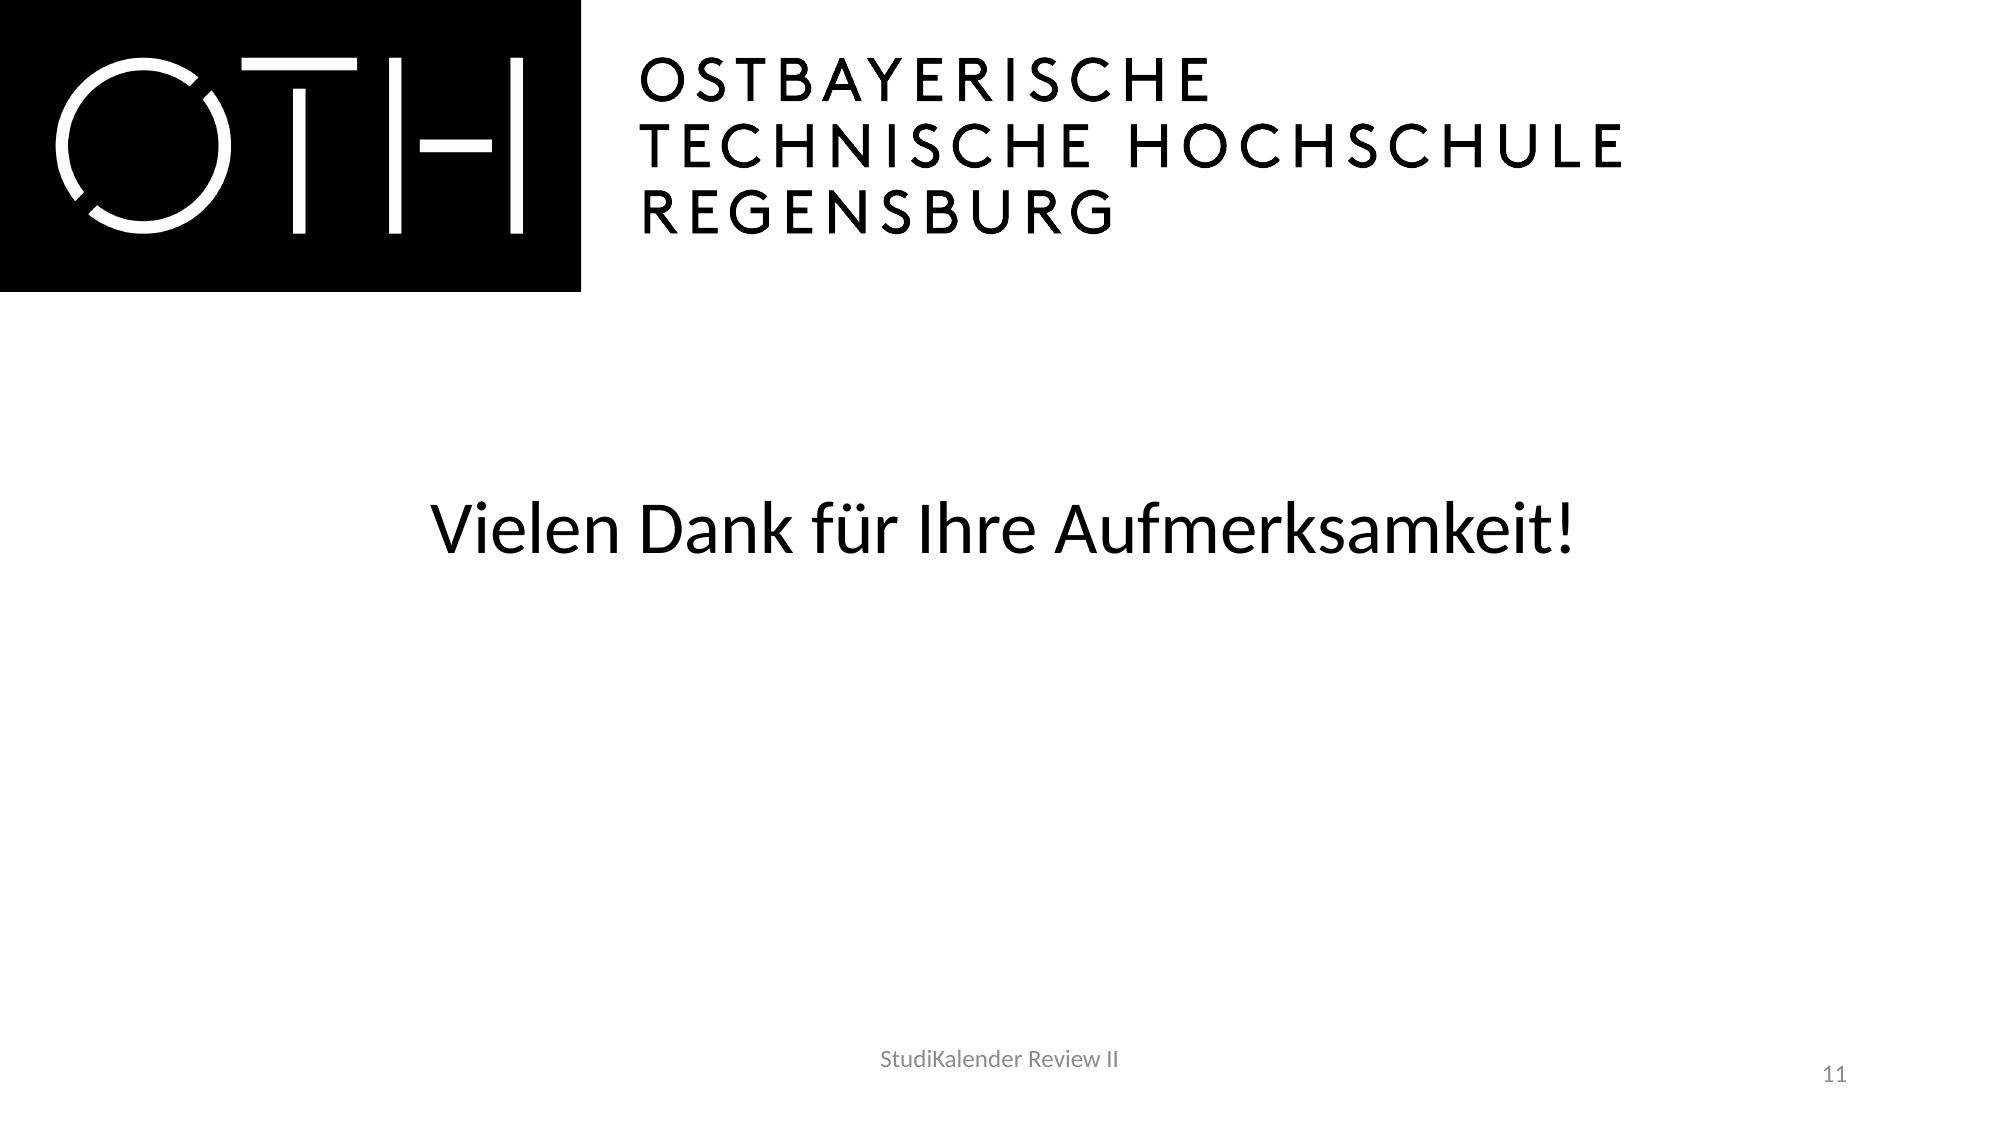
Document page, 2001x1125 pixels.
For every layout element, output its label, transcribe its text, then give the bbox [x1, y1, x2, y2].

picture [0, 0, 1679, 292]
slide_number 11 [1412, 1042, 1863, 1103]
footer StudiKalender Review II [662, 1042, 1338, 1103]
list Vielen Dank für Ihre Aufmerksamkeit! [137, 139, 1863, 1014]
